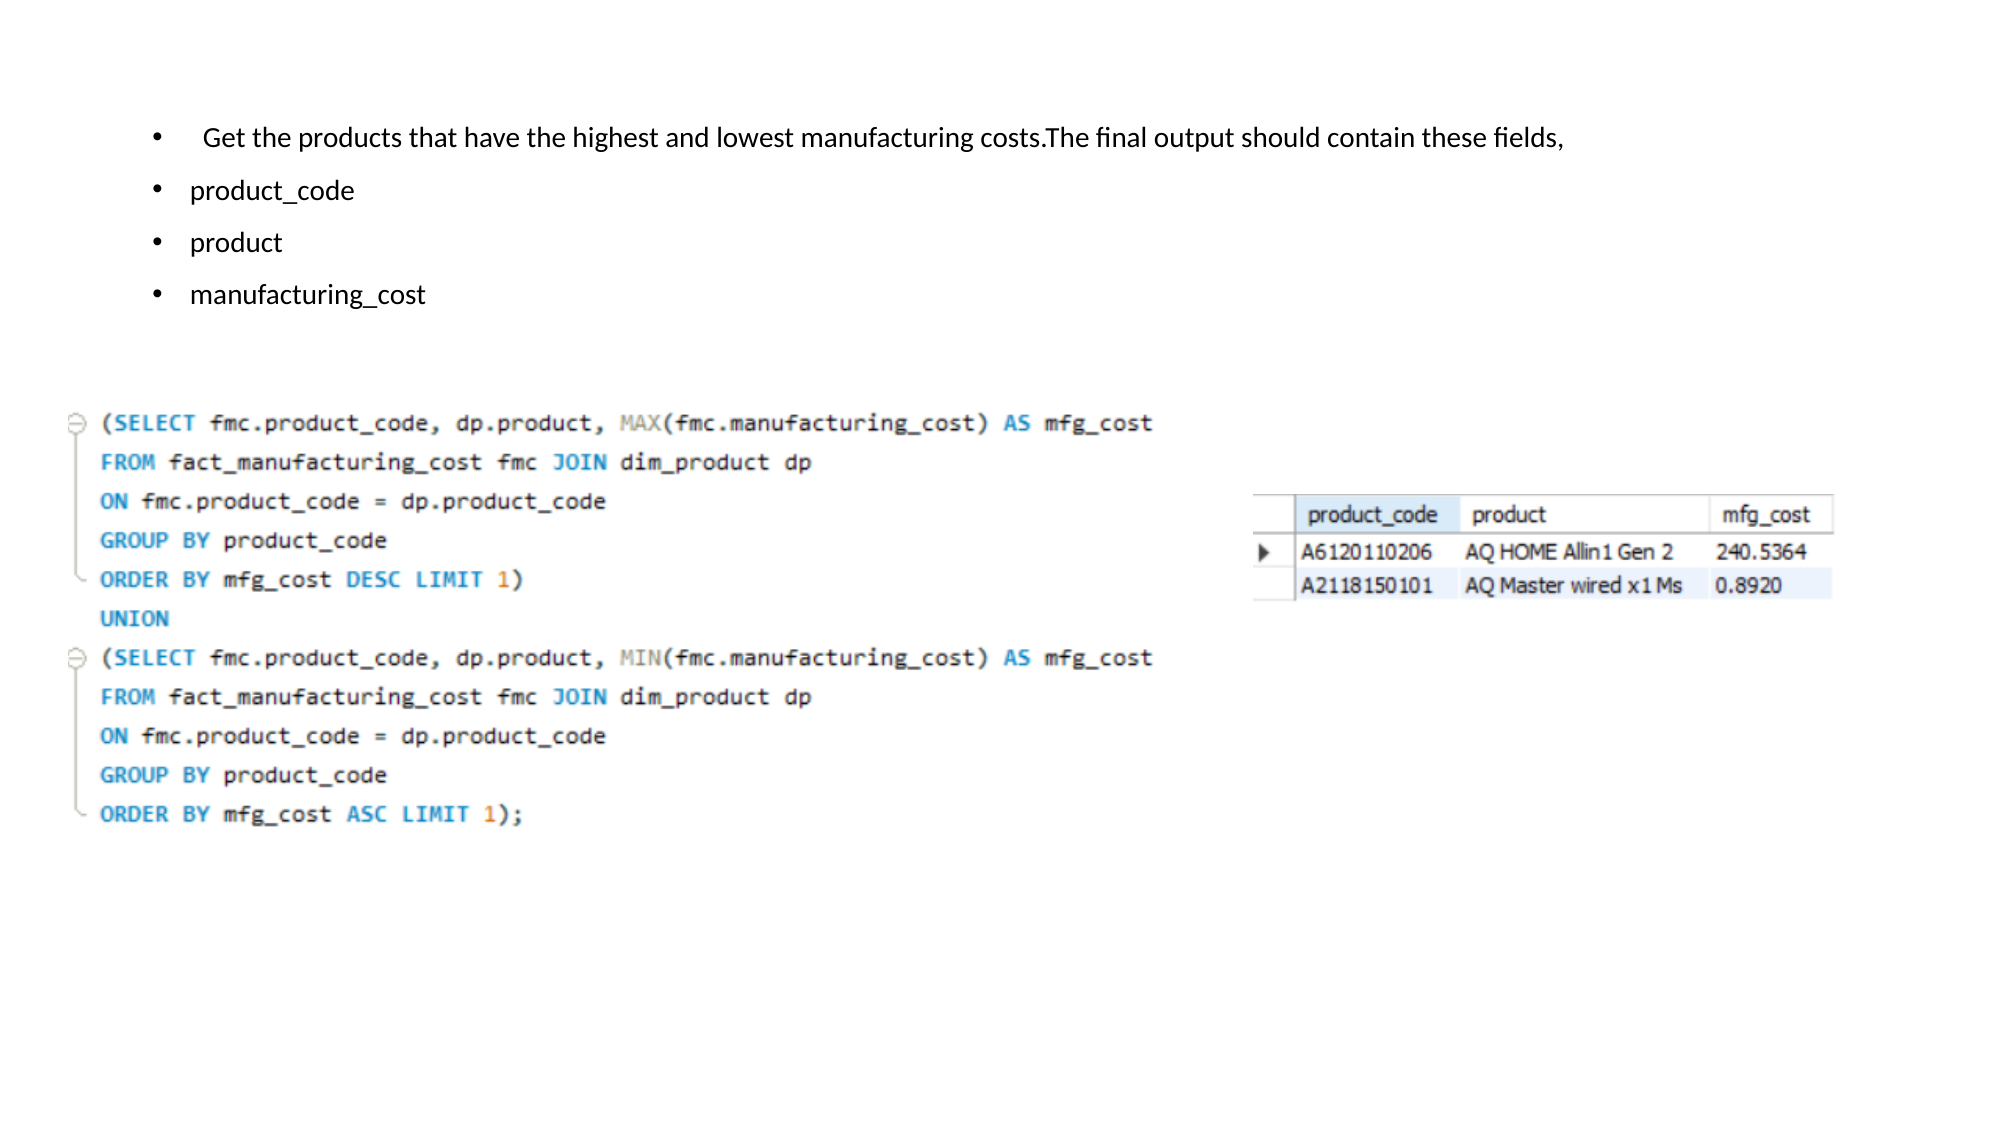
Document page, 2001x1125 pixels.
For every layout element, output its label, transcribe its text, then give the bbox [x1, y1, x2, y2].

picture [68, 379, 1205, 850]
list Get the products that have the highest and lowest manufacturing costs.The final output should contain these fields, product_code product manufacturing_cost [137, 58, 1863, 1014]
picture [1253, 494, 1874, 645]
